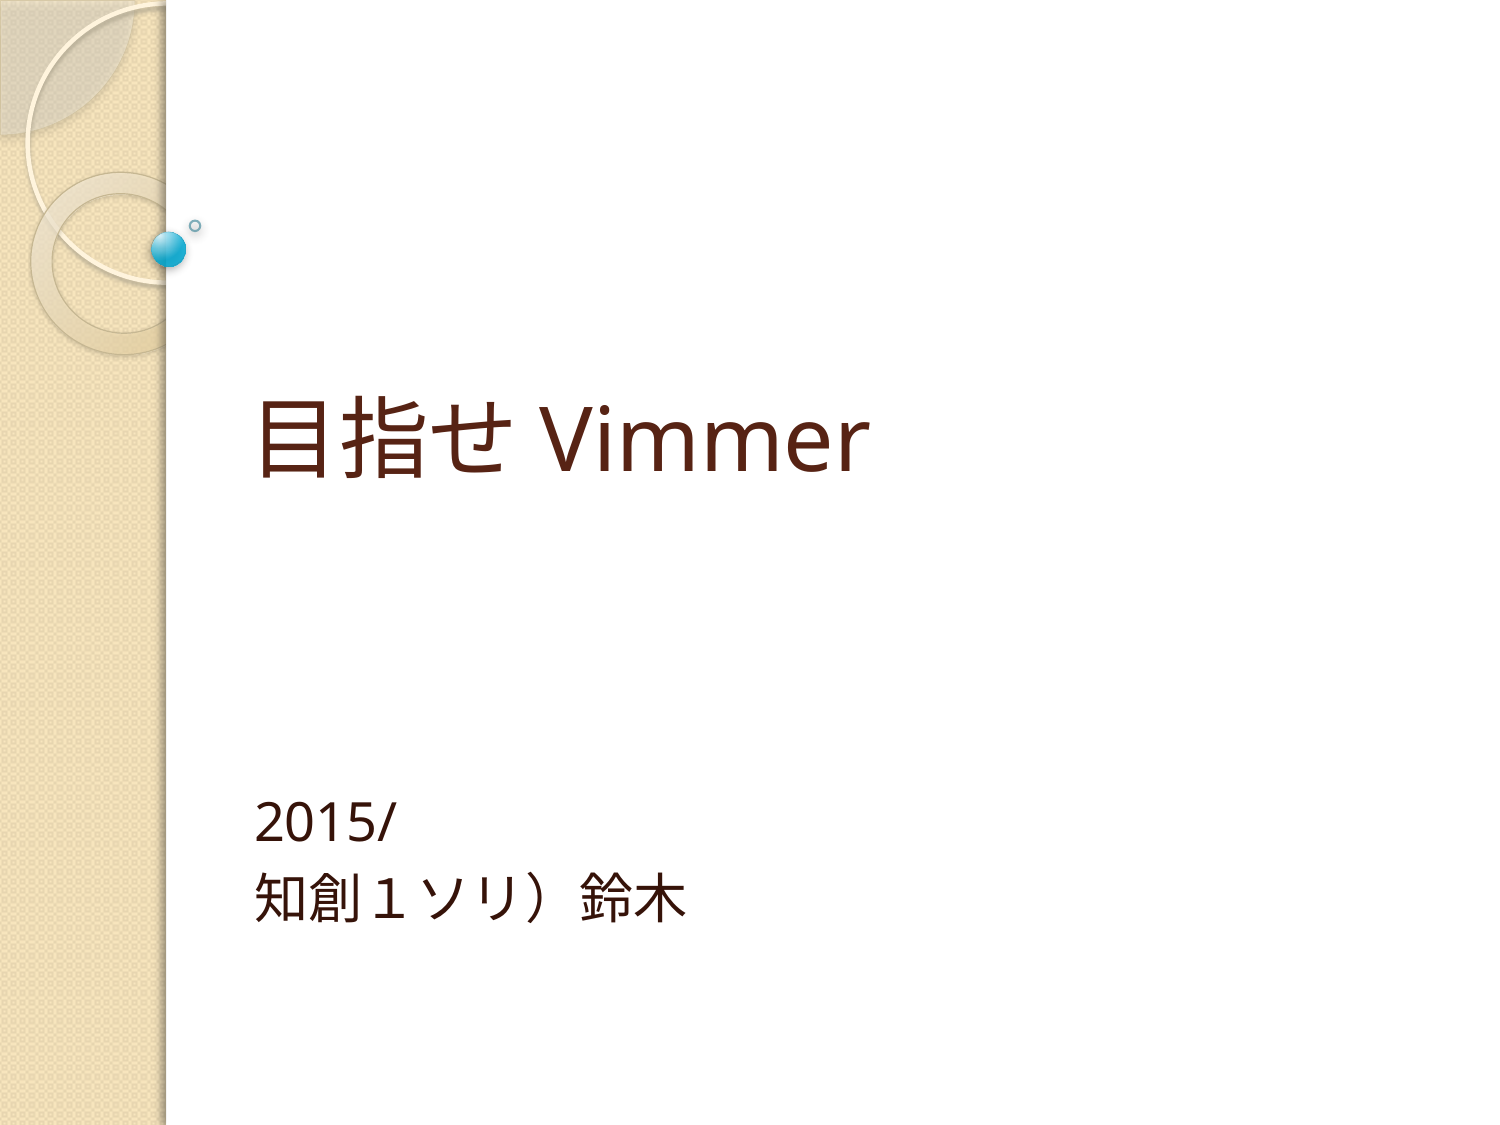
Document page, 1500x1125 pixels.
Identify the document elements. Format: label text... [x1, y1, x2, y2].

title 目指せVimmer [234, 255, 1450, 497]
subtitle 2015/ 知創１ソリ）鈴木 [234, 786, 1450, 1075]
